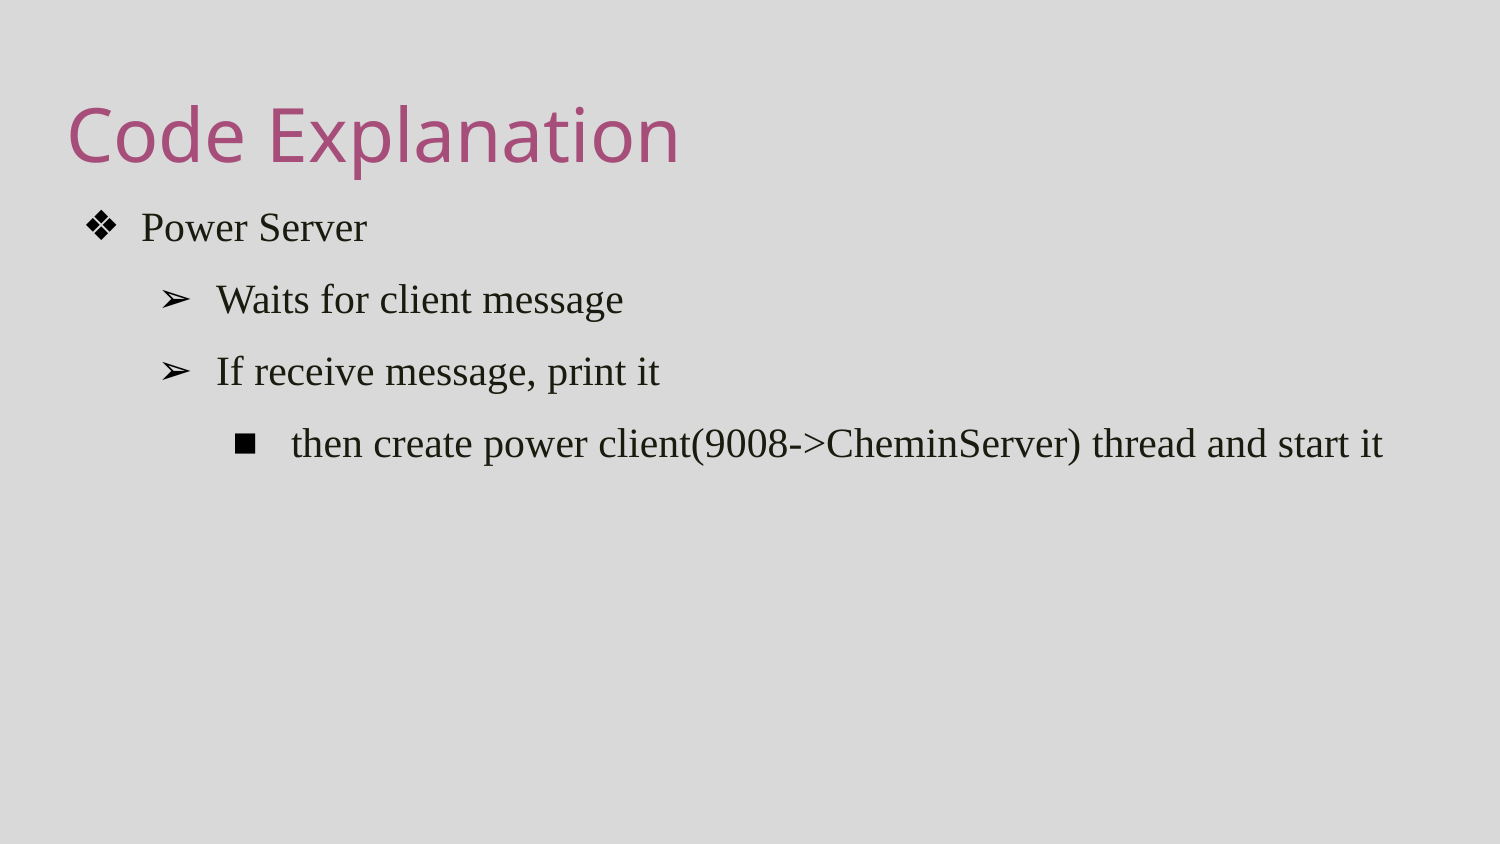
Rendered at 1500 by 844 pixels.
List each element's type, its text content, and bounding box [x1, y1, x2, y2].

list Power Server Waits for client message If receive message, print it then create power client(9008->CheminServer) thread and start it [51, 189, 1449, 750]
title Code Explanation [51, 72, 1449, 167]
